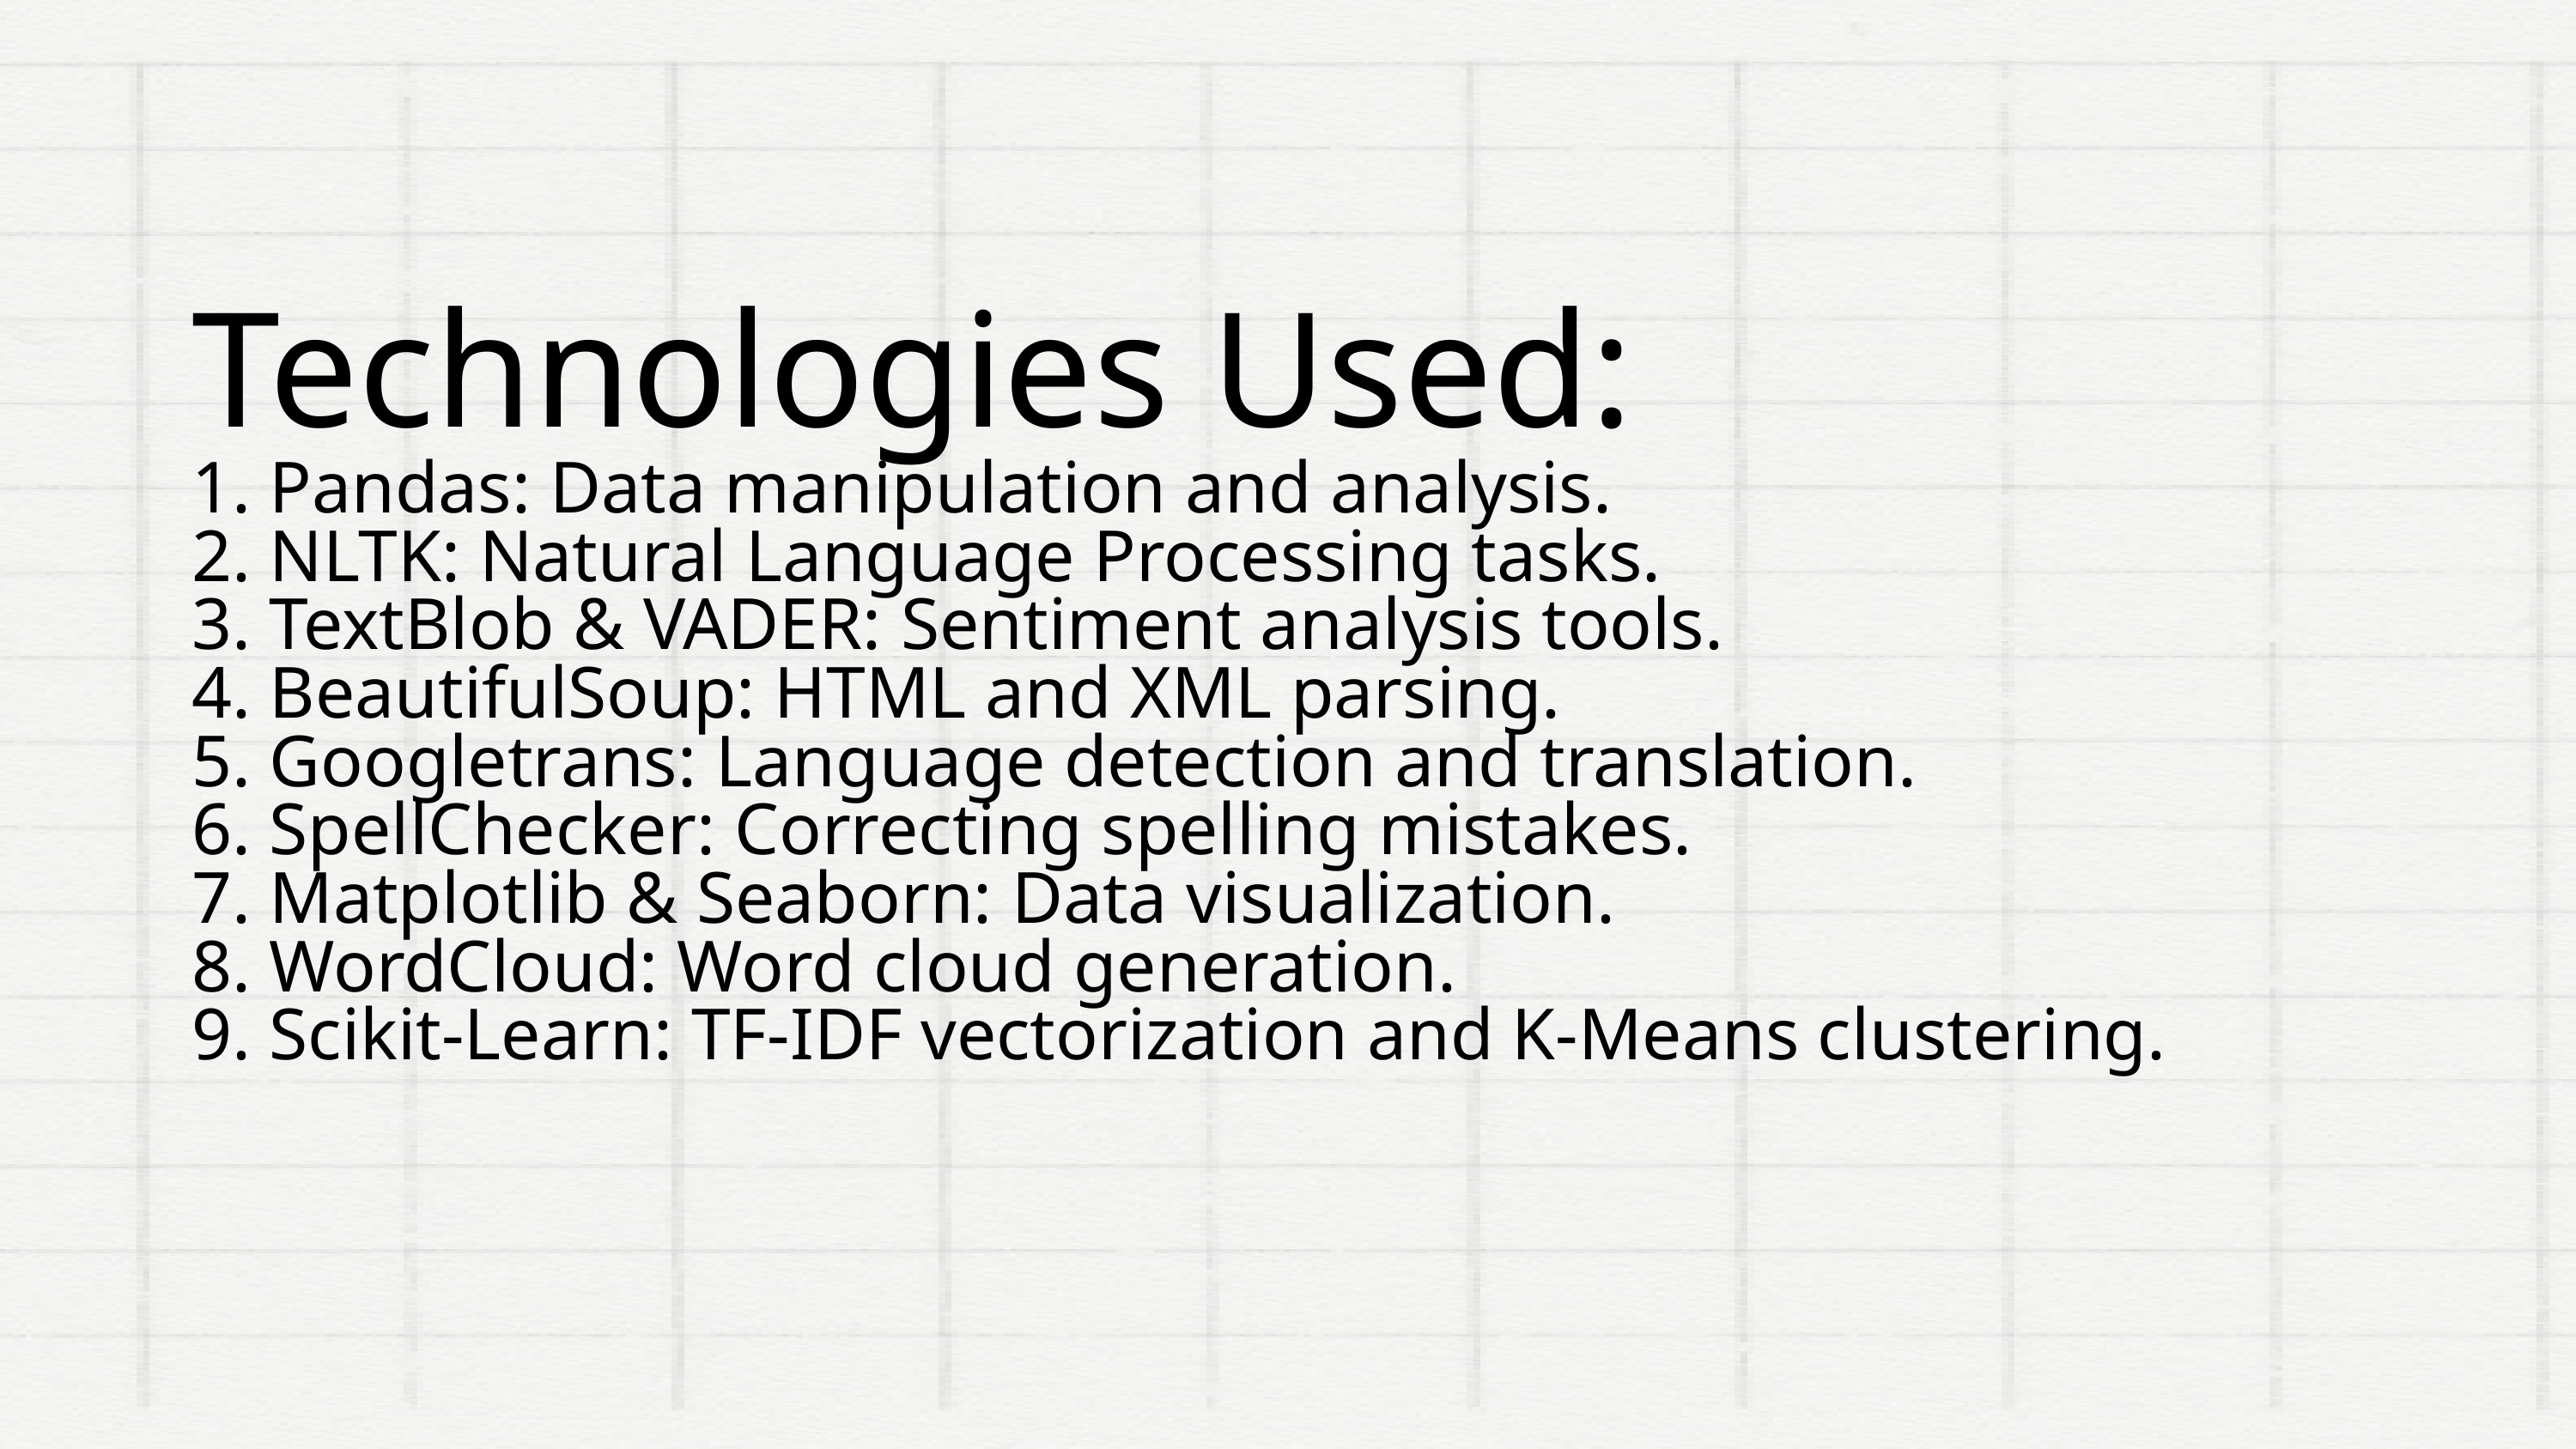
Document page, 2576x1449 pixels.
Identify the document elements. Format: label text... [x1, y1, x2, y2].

text_box Technologies Used: 1. Pandas: Data manipulation and analysis. 2. NLTK: Natural Language Processing tasks. 3. TextBlob & VADER: Sentiment analysis tools. 4. BeautifulSoup: HTML and XML parsing. 5. Googletrans: Language detection and translation. 6. SpellChecker: Correcting spelling mistakes. 7. Matplotlib & Seaborn: Data visualization. 8. WordCloud: Word cloud generation. 9. Scikit-Learn: TF-IDF vectorization and K-Means clustering. [191, 235, 2361, 1075]
text_box [0, 0, 2576, 1449]
